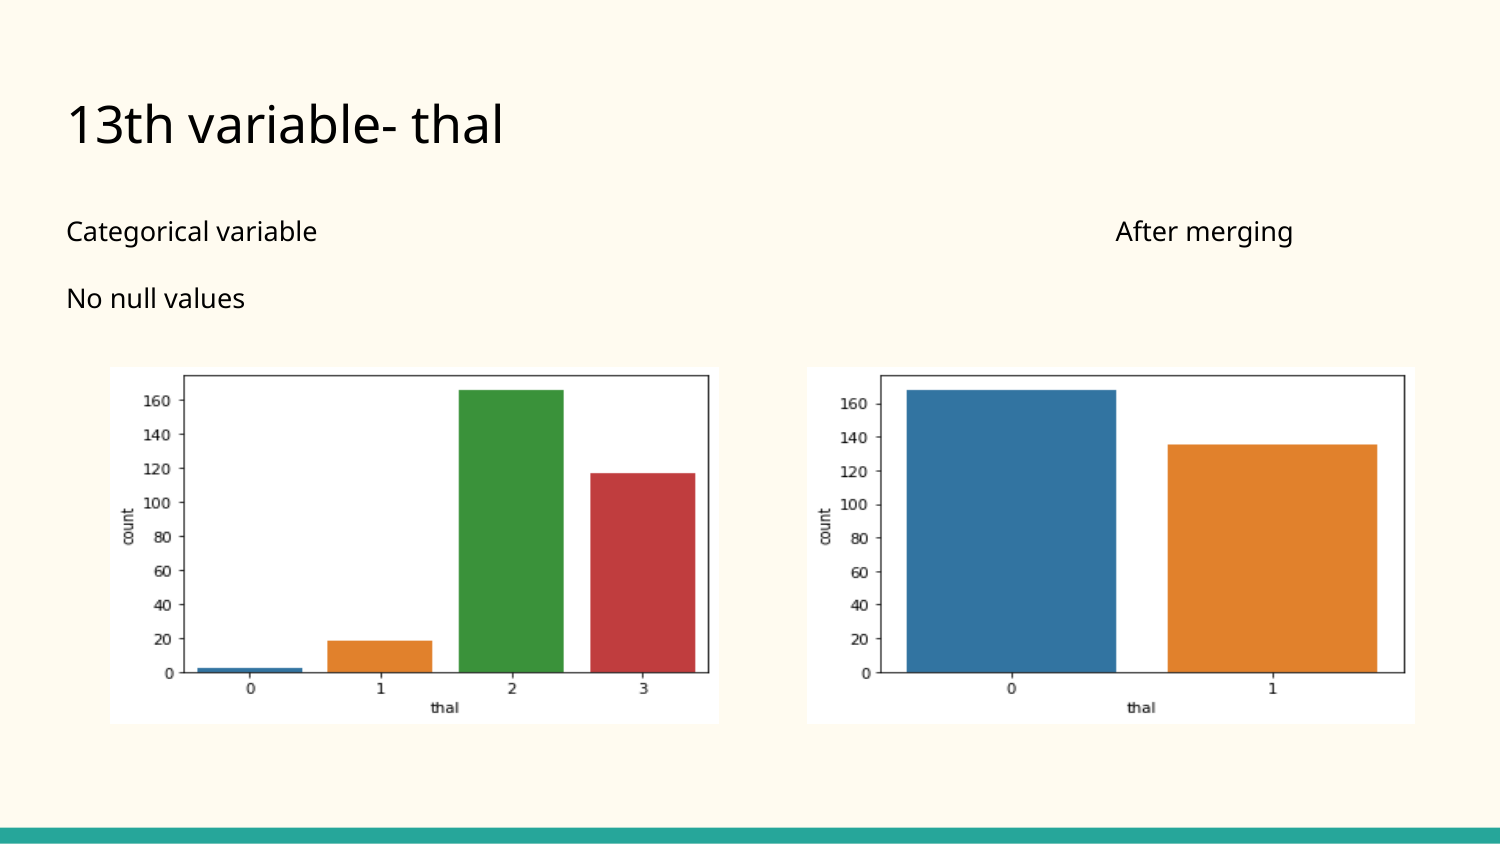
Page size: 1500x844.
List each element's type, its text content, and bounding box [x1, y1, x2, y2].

title 13th variable- thal [51, 72, 1449, 174]
picture [806, 366, 1416, 724]
picture [110, 366, 719, 724]
list Categorical variable After merging No null values [51, 192, 1449, 750]
